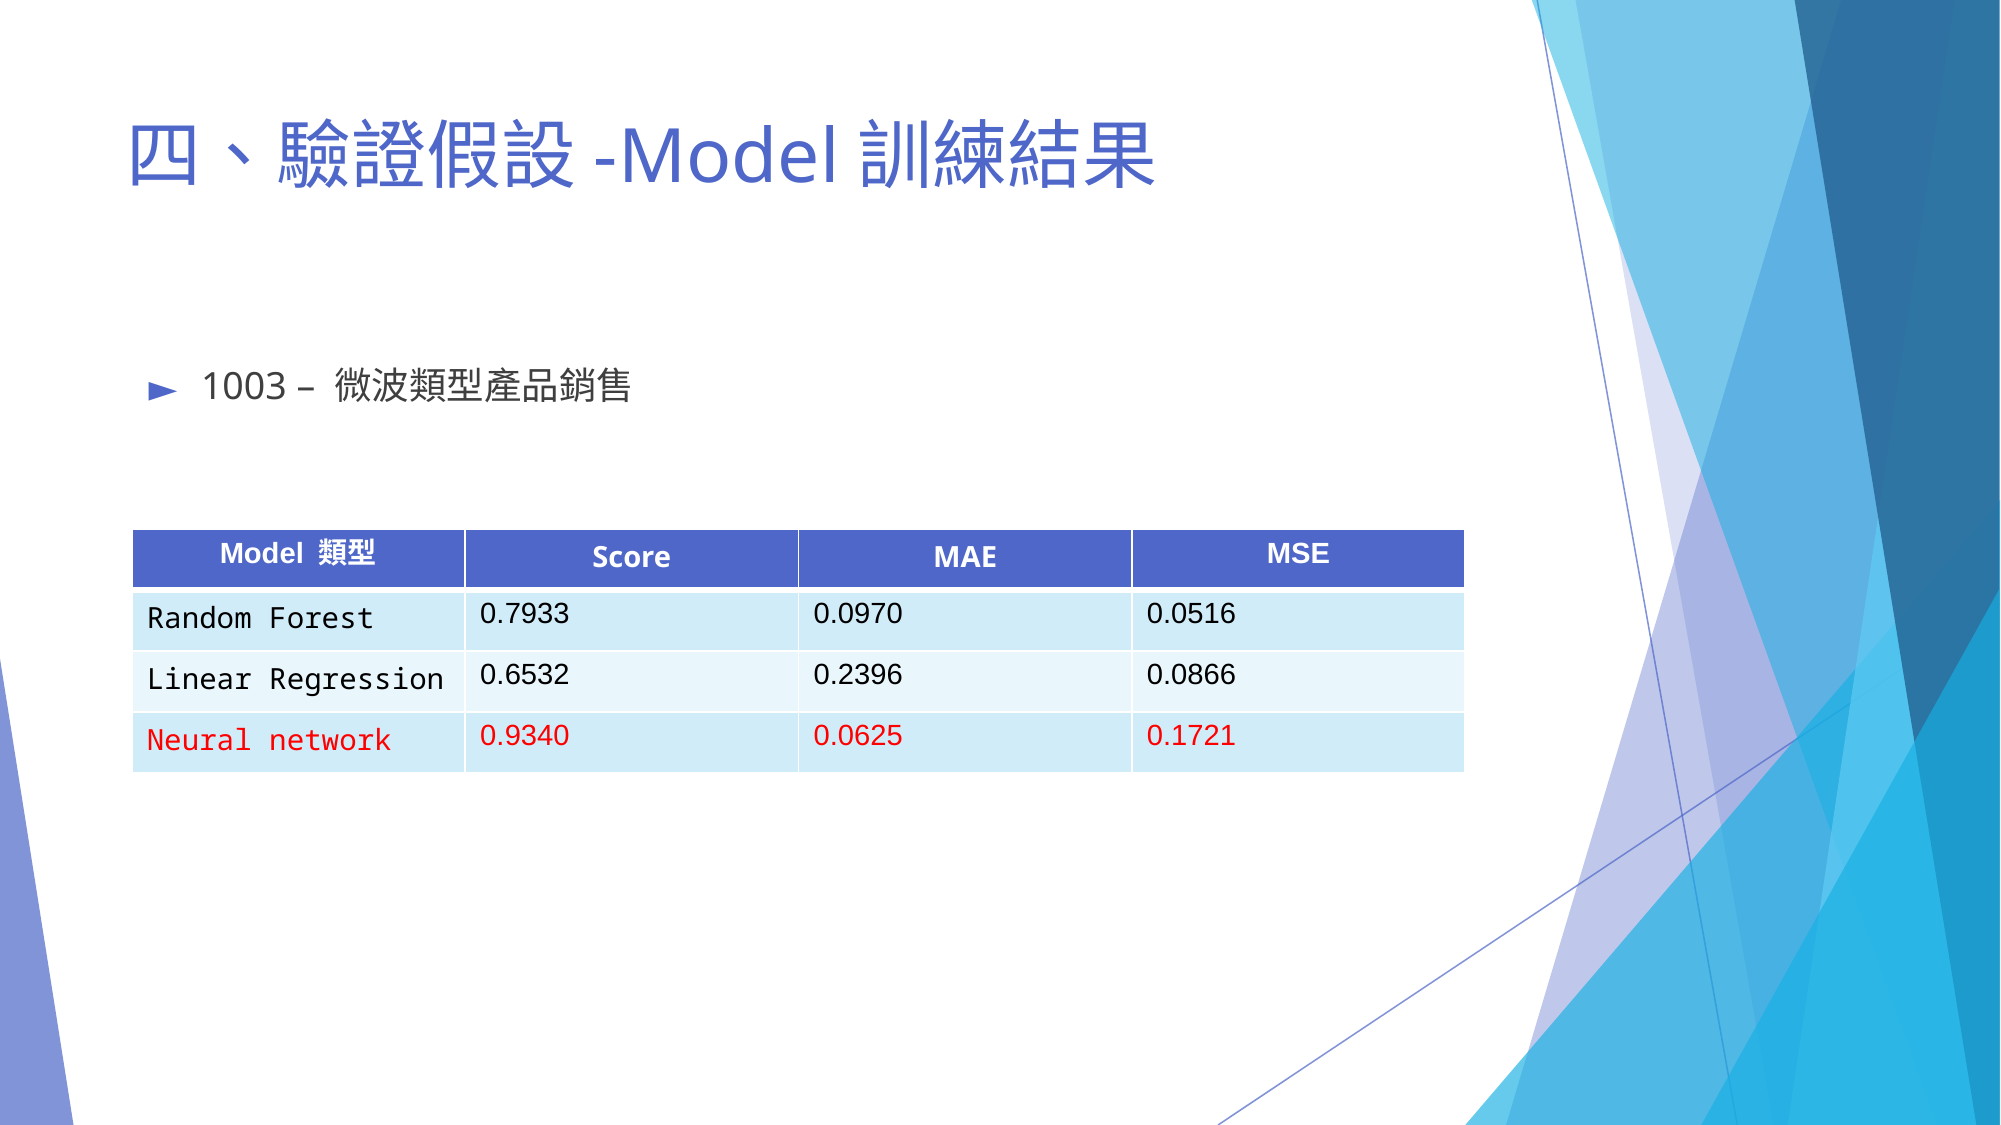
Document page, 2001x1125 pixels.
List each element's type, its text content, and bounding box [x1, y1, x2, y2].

table_cell 0.0516 [1133, 593, 1464, 650]
table_cell 0.0625 [799, 713, 1131, 772]
table_header MSE [1133, 530, 1464, 587]
table_cell 0.0970 [799, 593, 1131, 650]
table_cell Random Forest [133, 593, 464, 650]
table_cell 0.6532 [466, 652, 798, 711]
table_header MAE [799, 530, 1131, 587]
title 四、驗證假設-Model訓練結果 [111, 99, 1522, 317]
list 1003 – 微波類型產品銷售 [111, 354, 1522, 992]
table_cell 0.0866 [1133, 652, 1464, 711]
table_cell 0.7933 [466, 593, 798, 650]
table_cell Neural network [133, 713, 464, 772]
table_cell Linear Regression [133, 652, 464, 711]
table_header Model 類型 [133, 530, 464, 587]
table_header Score [466, 530, 798, 587]
table_cell 0.1721 [1133, 713, 1464, 772]
table_cell 0.9340 [466, 713, 798, 772]
table_cell 0.2396 [799, 652, 1131, 711]
